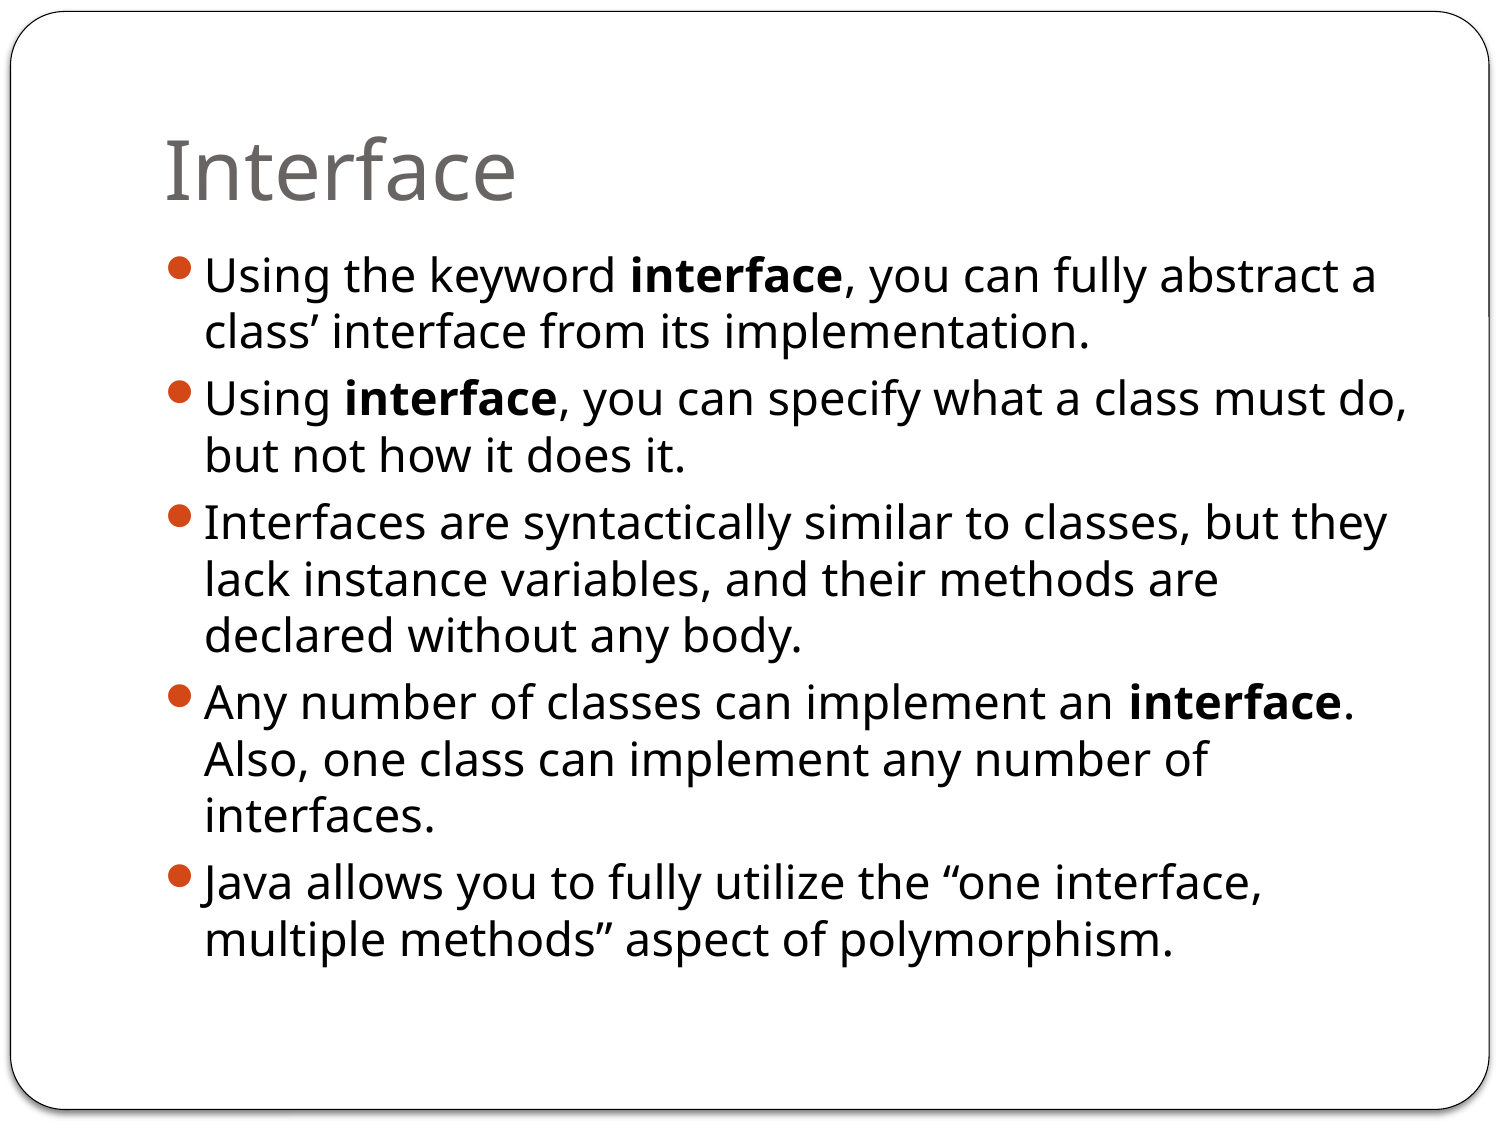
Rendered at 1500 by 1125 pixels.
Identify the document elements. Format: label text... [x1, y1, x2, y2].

list Using the keyword interface, you can fully abstract a class’ interface from its implementation. Using interface, you can specify what a class must do, but not how it does it. Interfaces are syntactically similar to classes, but they lack instance variables, and their methods are declared without any body. Any number of classes can implement an interface. Also, one class can implement any number of interfaces. Java allows you to fully utilize the “one interface, multiple methods” aspect of polymorphism. [150, 237, 1425, 988]
title Interface [150, 45, 1425, 233]
